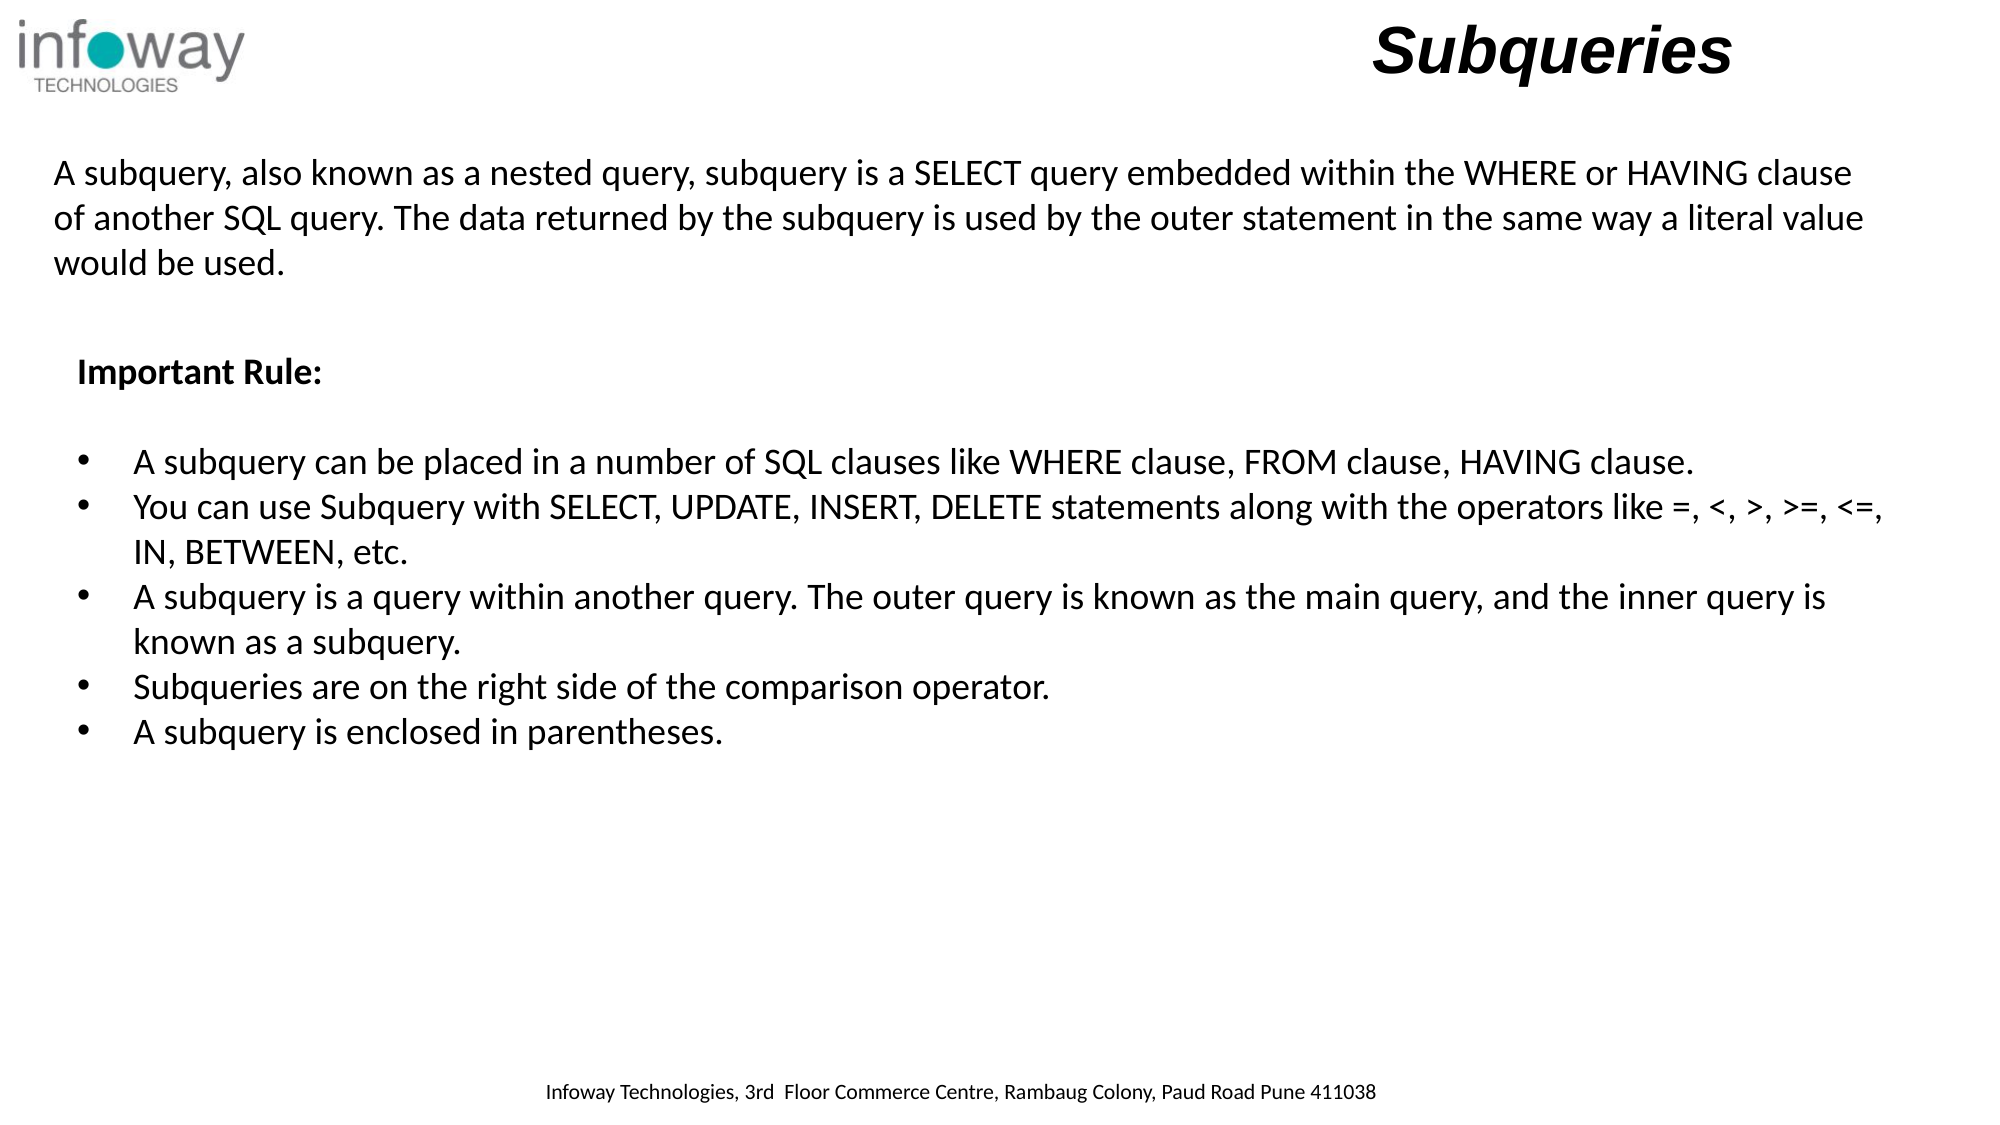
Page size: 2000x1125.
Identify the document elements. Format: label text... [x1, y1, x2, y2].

text_box A subquery, also known as a nested query, subquery is a SELECT query embedded within the WHERE or HAVING clause of another SQL query. The data returned by the subquery is used by the outer statement in the same way a literal value would be used. [38, 140, 1891, 291]
text_box Subqueries [249, 0, 1750, 95]
picture [19, 18, 245, 93]
text_box Important Rule: A subquery can be placed in a number of SQL clauses like WHERE clause, FROM clause, HAVING clause. You can use Subquery with SELECT, UPDATE, INSERT, DELETE statements along with the operators like =, <, >, >=, <=, IN, BETWEEN, etc. A subquery is a query within another query. The outer query is known as the main query, and the inner query is known as a subquery. Subqueries are on the right side of the comparison operator. A subquery is enclosed in parentheses. [62, 339, 1938, 760]
text_box Infoway Technologies, 3rd Floor Commerce Centre, Rambaug Colony, Paud Road Pune 411038 [531, 1070, 1417, 1125]
